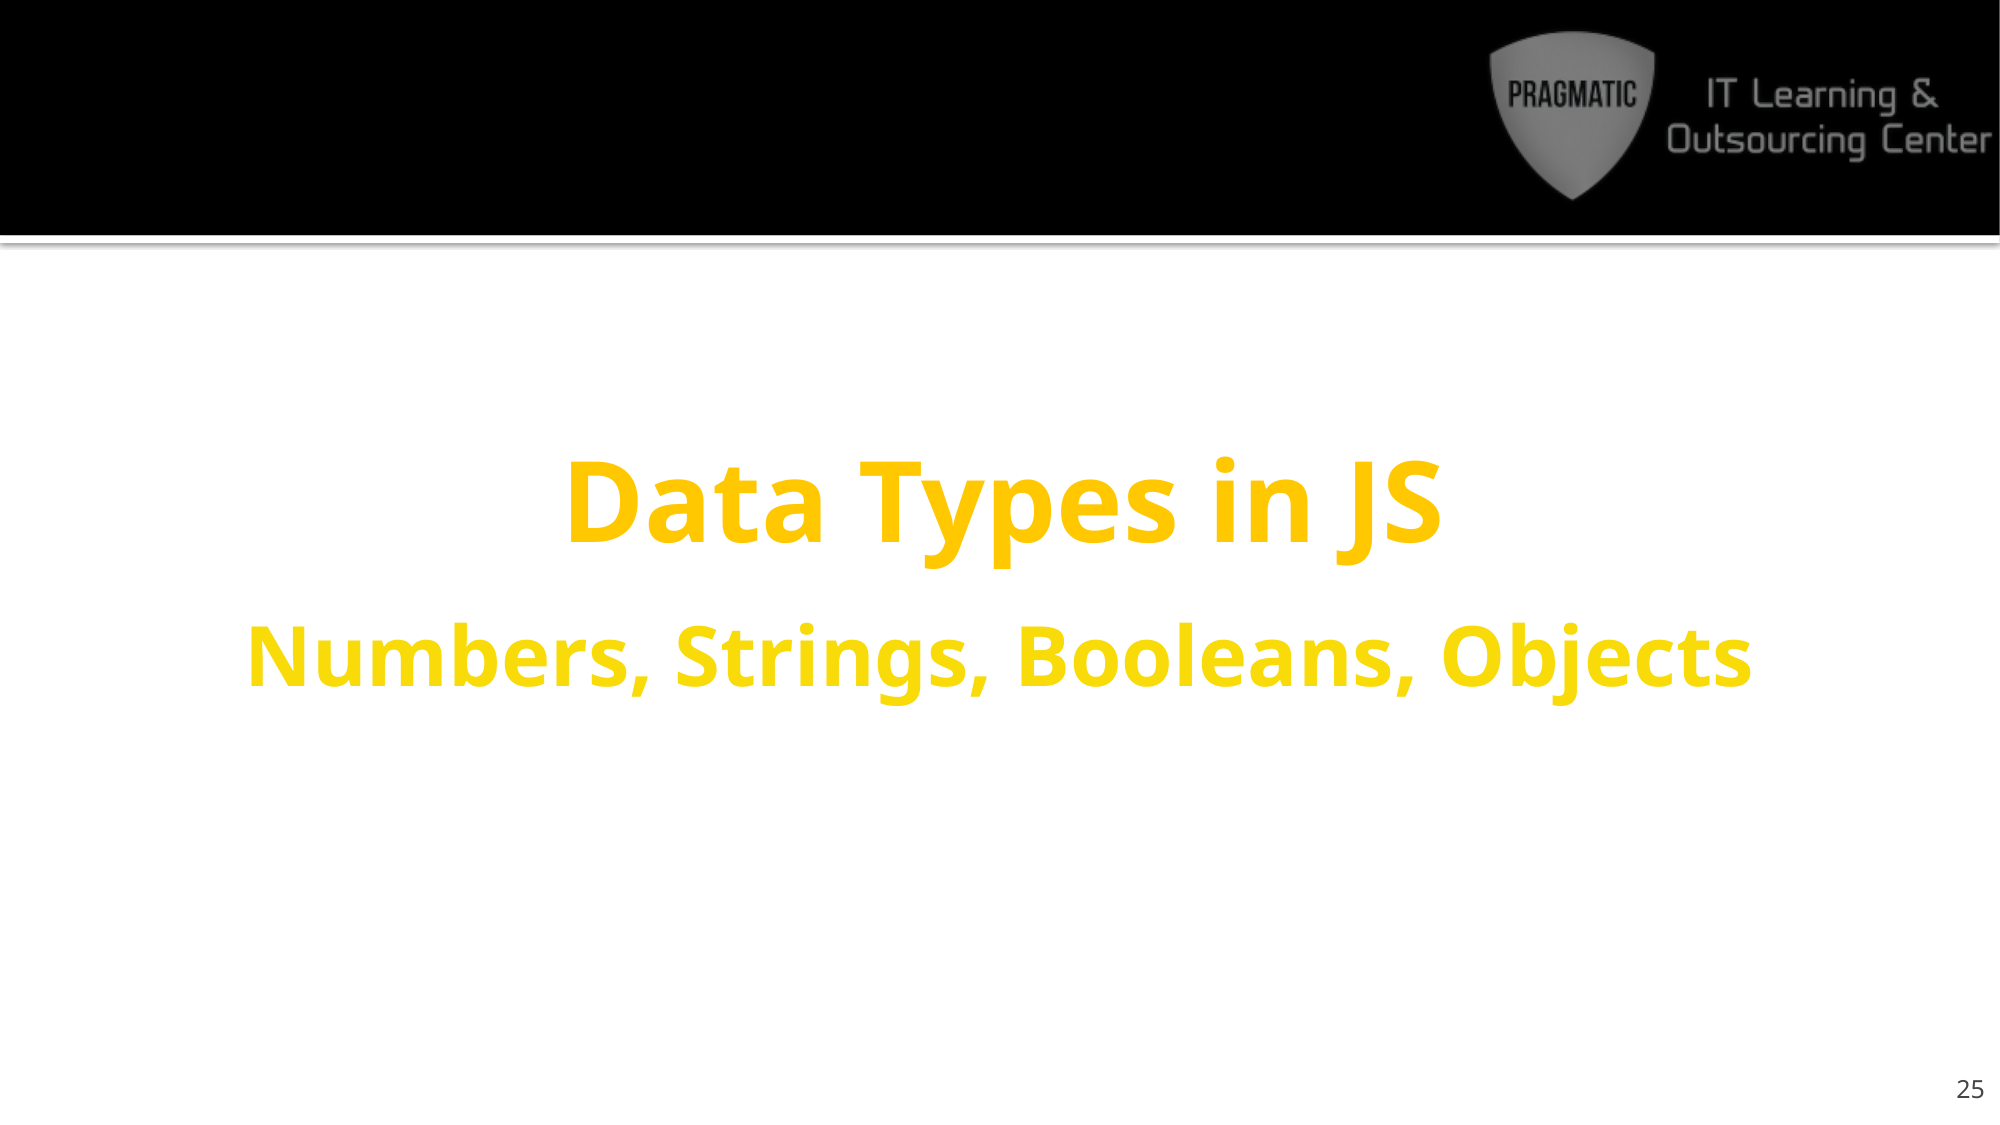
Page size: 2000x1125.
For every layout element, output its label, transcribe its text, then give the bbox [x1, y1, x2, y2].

subtitle Numbers, Strings, Booleans, Objects [133, 606, 1867, 700]
title Data Types in JS [133, 447, 1867, 566]
slide_number 25 [1839, 1062, 2000, 1108]
picture [1484, 24, 2000, 207]
